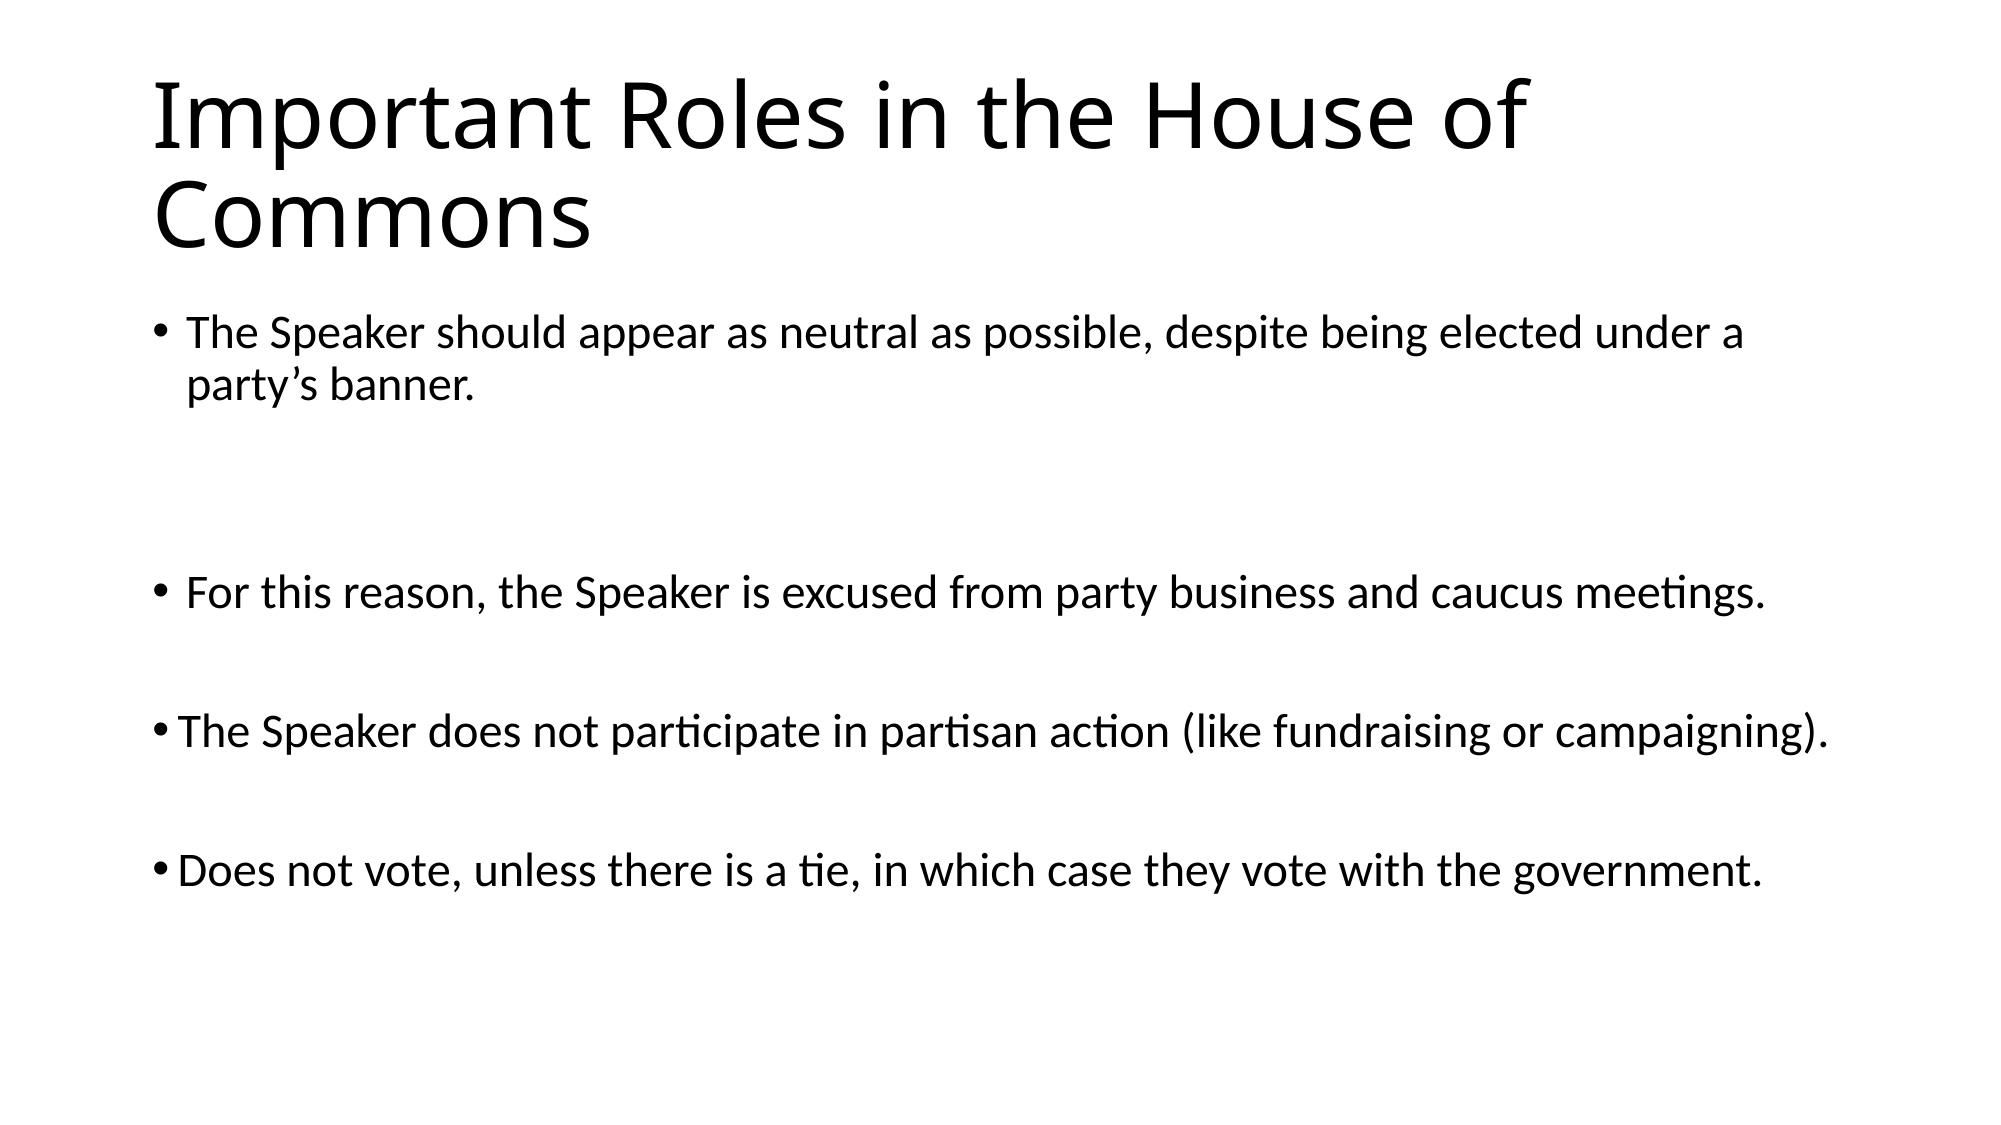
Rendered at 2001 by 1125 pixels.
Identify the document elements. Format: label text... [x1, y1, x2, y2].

list The Speaker should appear as neutral as possible, despite being elected under a party’s banner. For this reason, the Speaker is excused from party business and caucus meetings. The Speaker does not participate in partisan action (like fundraising or campaigning). Does not vote, unless there is a tie, in which case they vote with the government. [137, 299, 1863, 1014]
title Important Roles in the House of Commons [137, 59, 1863, 278]
